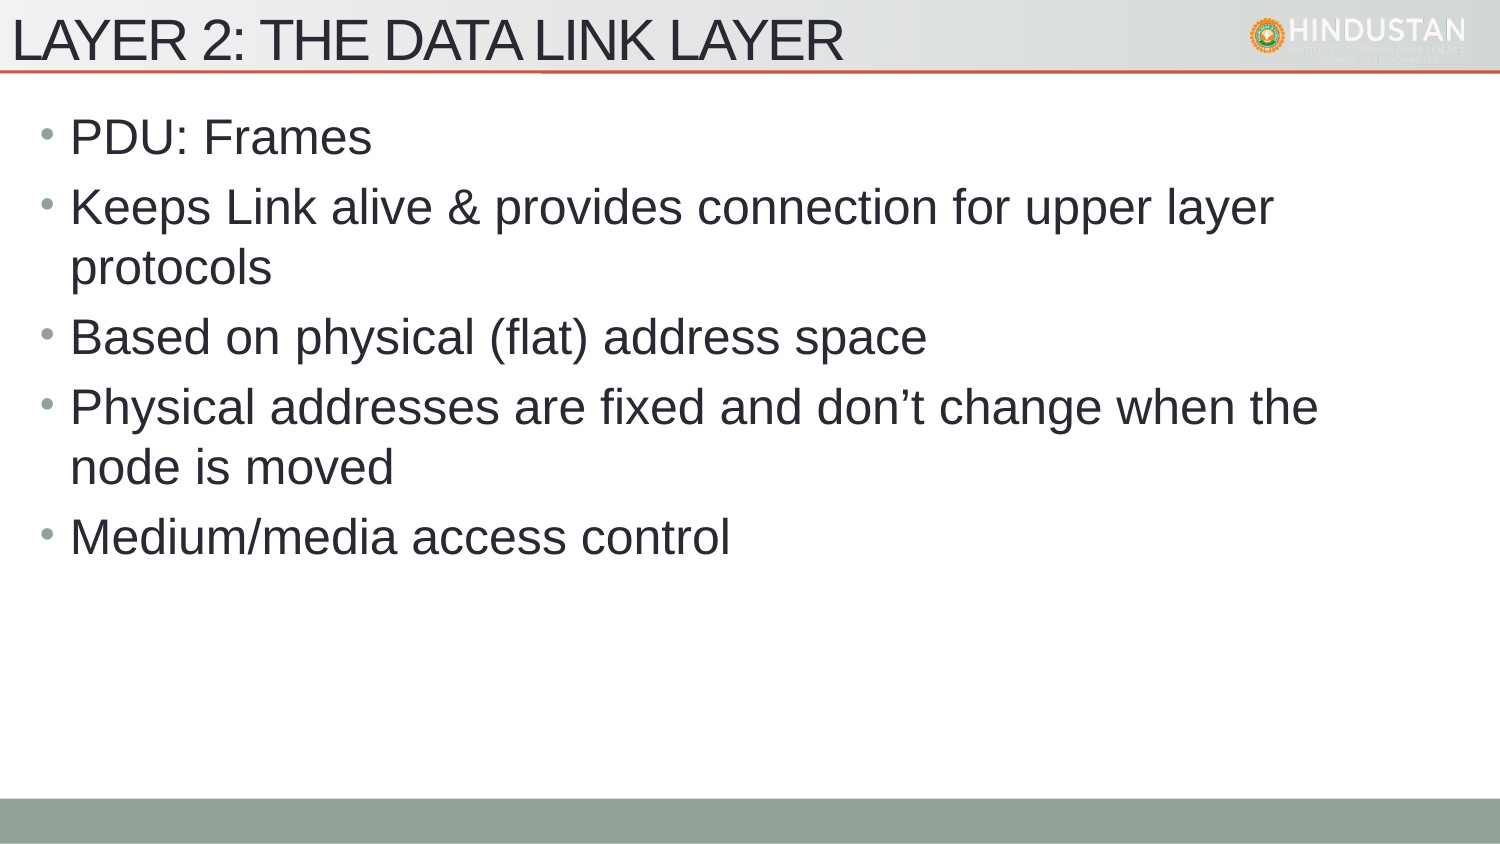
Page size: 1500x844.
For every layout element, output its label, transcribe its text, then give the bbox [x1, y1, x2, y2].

picture [1346, 18, 1464, 64]
title Layer 2: The Data Link Layer [0, 2, 1346, 72]
list PDU: Frames Keeps Link alive & provides connection for upper layer protocols Based on physical (flat) address space Physical addresses are fixed and don’t change when the node is moved Medium/media access control [24, 96, 1442, 772]
